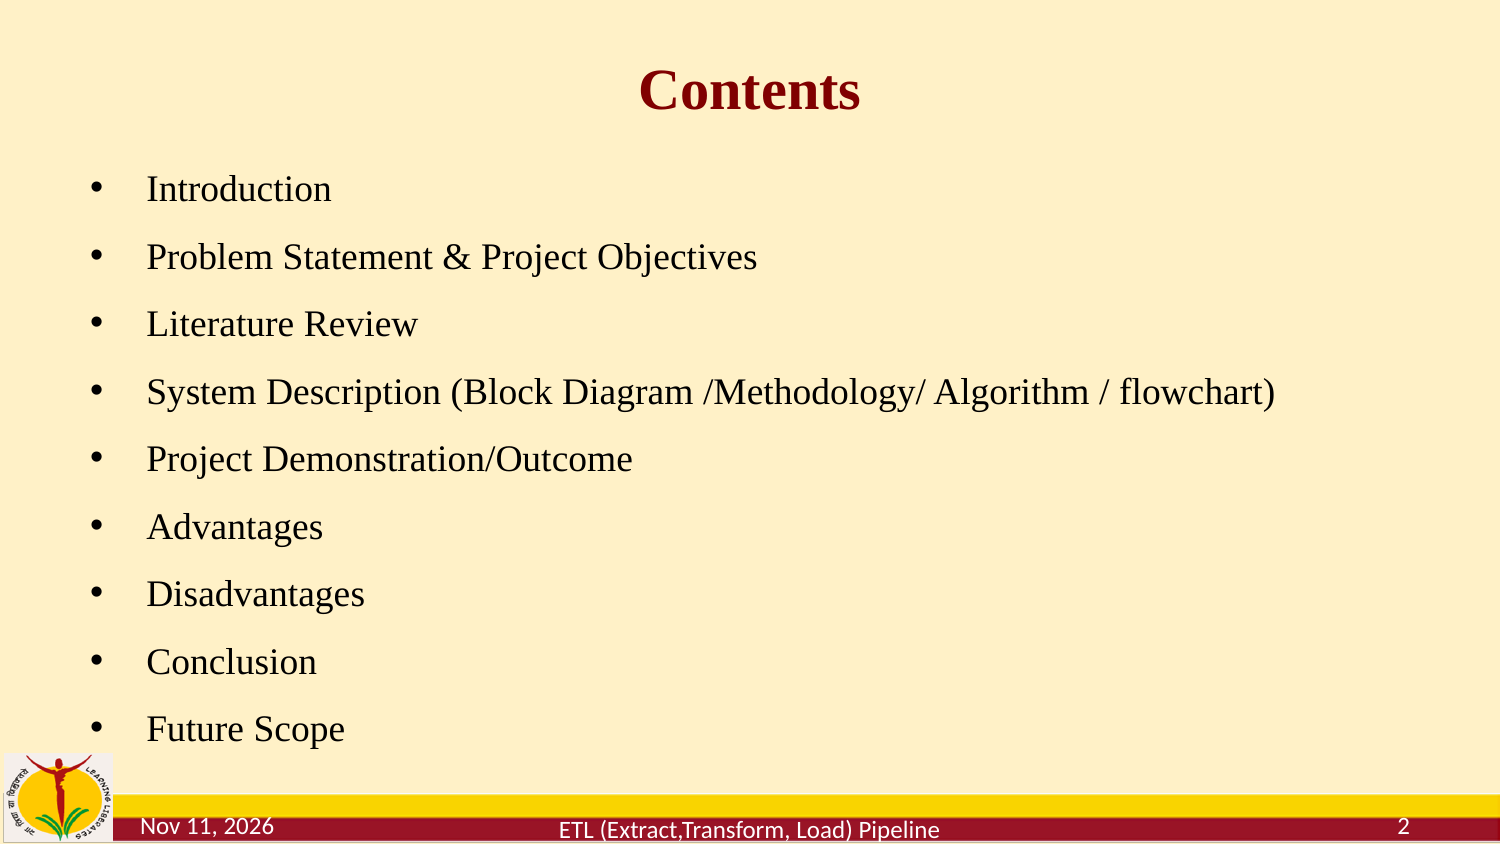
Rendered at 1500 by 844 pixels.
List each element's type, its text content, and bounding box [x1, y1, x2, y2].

slide_number 2 [1237, 806, 1425, 844]
list Introduction Problem Statement & Project Objectives Literature Review System Description (Block Diagram /Methodology/ Algorithm / flowchart) Project Demonstration/Outcome Advantages Disadvantages Conclusion Future Scope [75, 134, 1425, 710]
picture [2, 753, 1500, 844]
slide_number 30-May-24 [125, 806, 400, 844]
title Contents [75, 15, 1425, 134]
footer ETL (Extract,Transform, Load) Pipeline [425, 809, 1075, 844]
